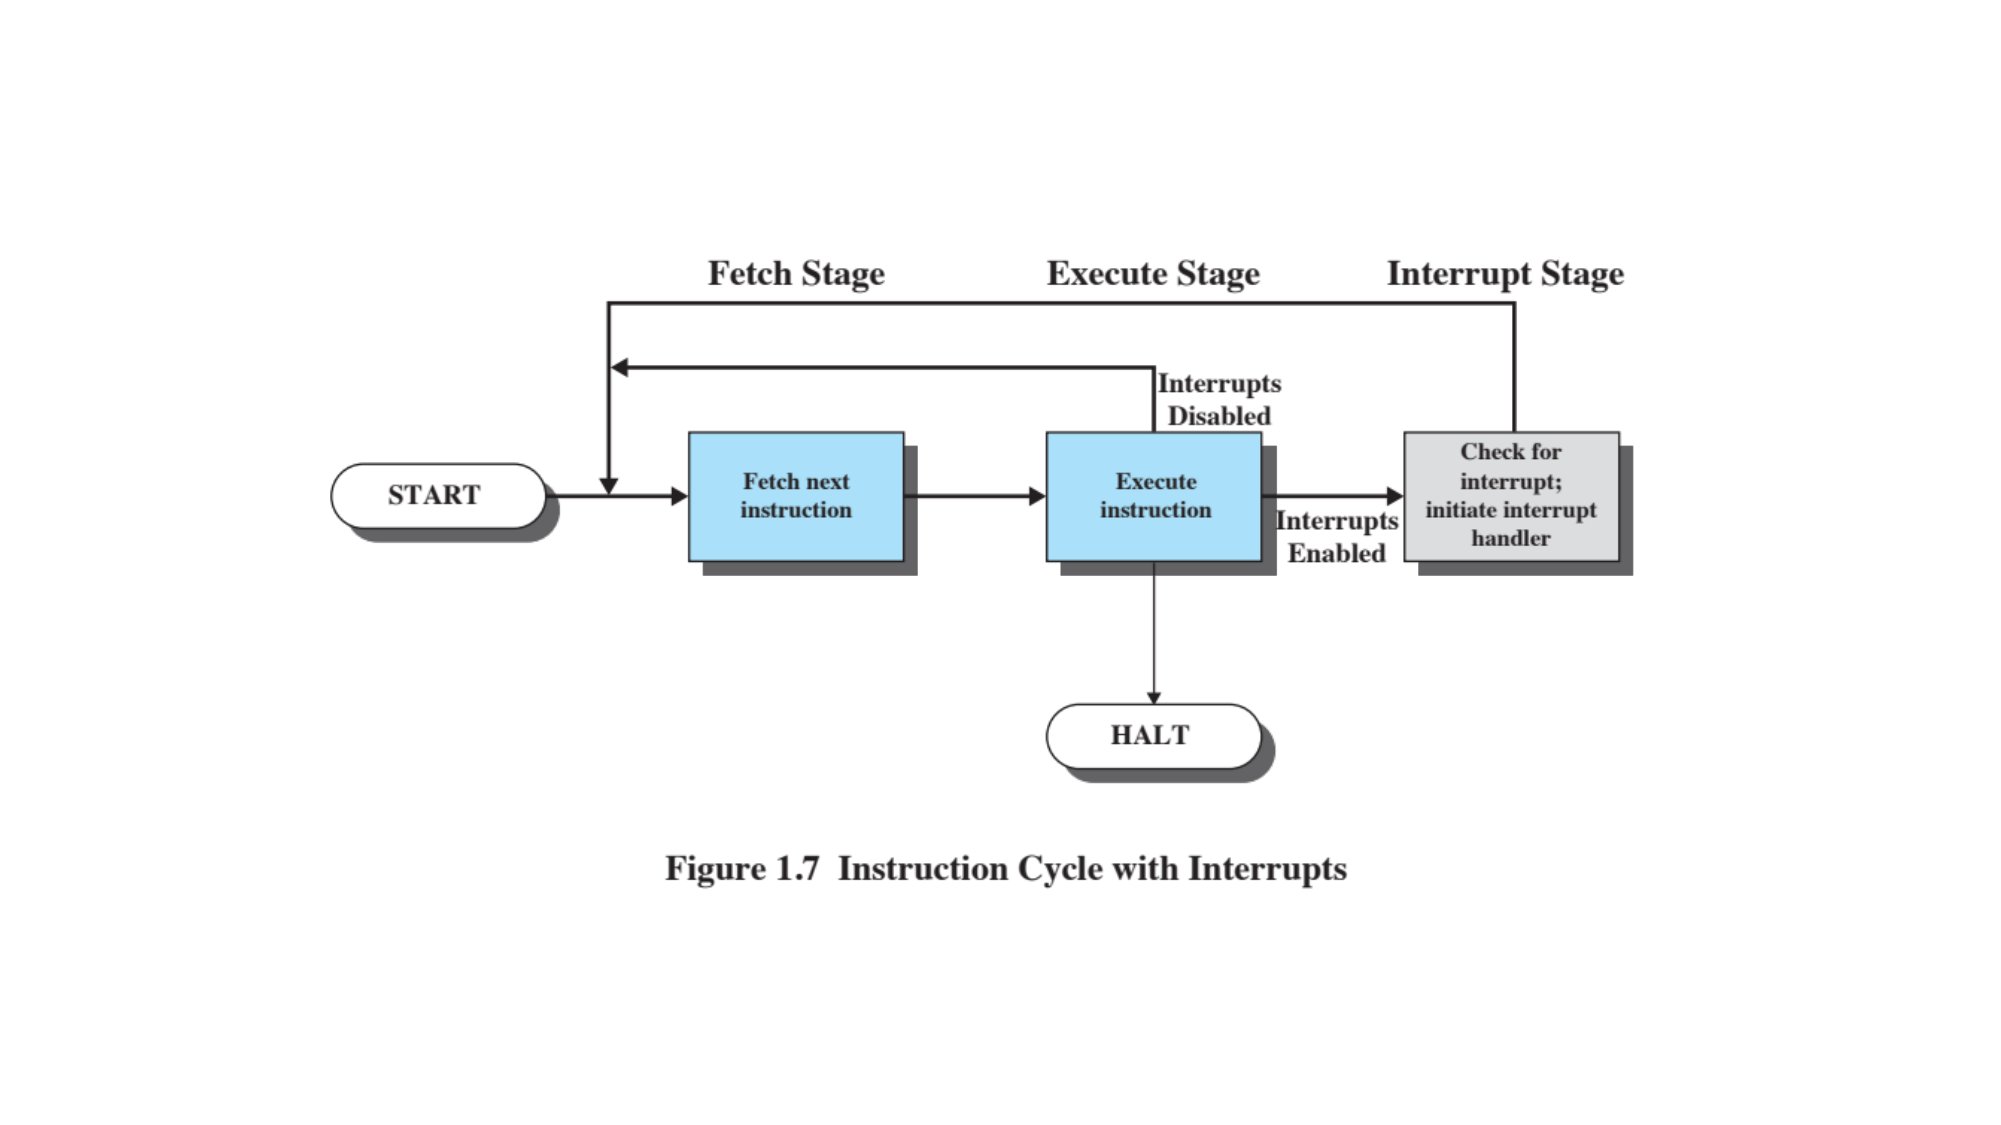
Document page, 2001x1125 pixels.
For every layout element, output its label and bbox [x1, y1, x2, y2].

list [314, 205, 1657, 920]
